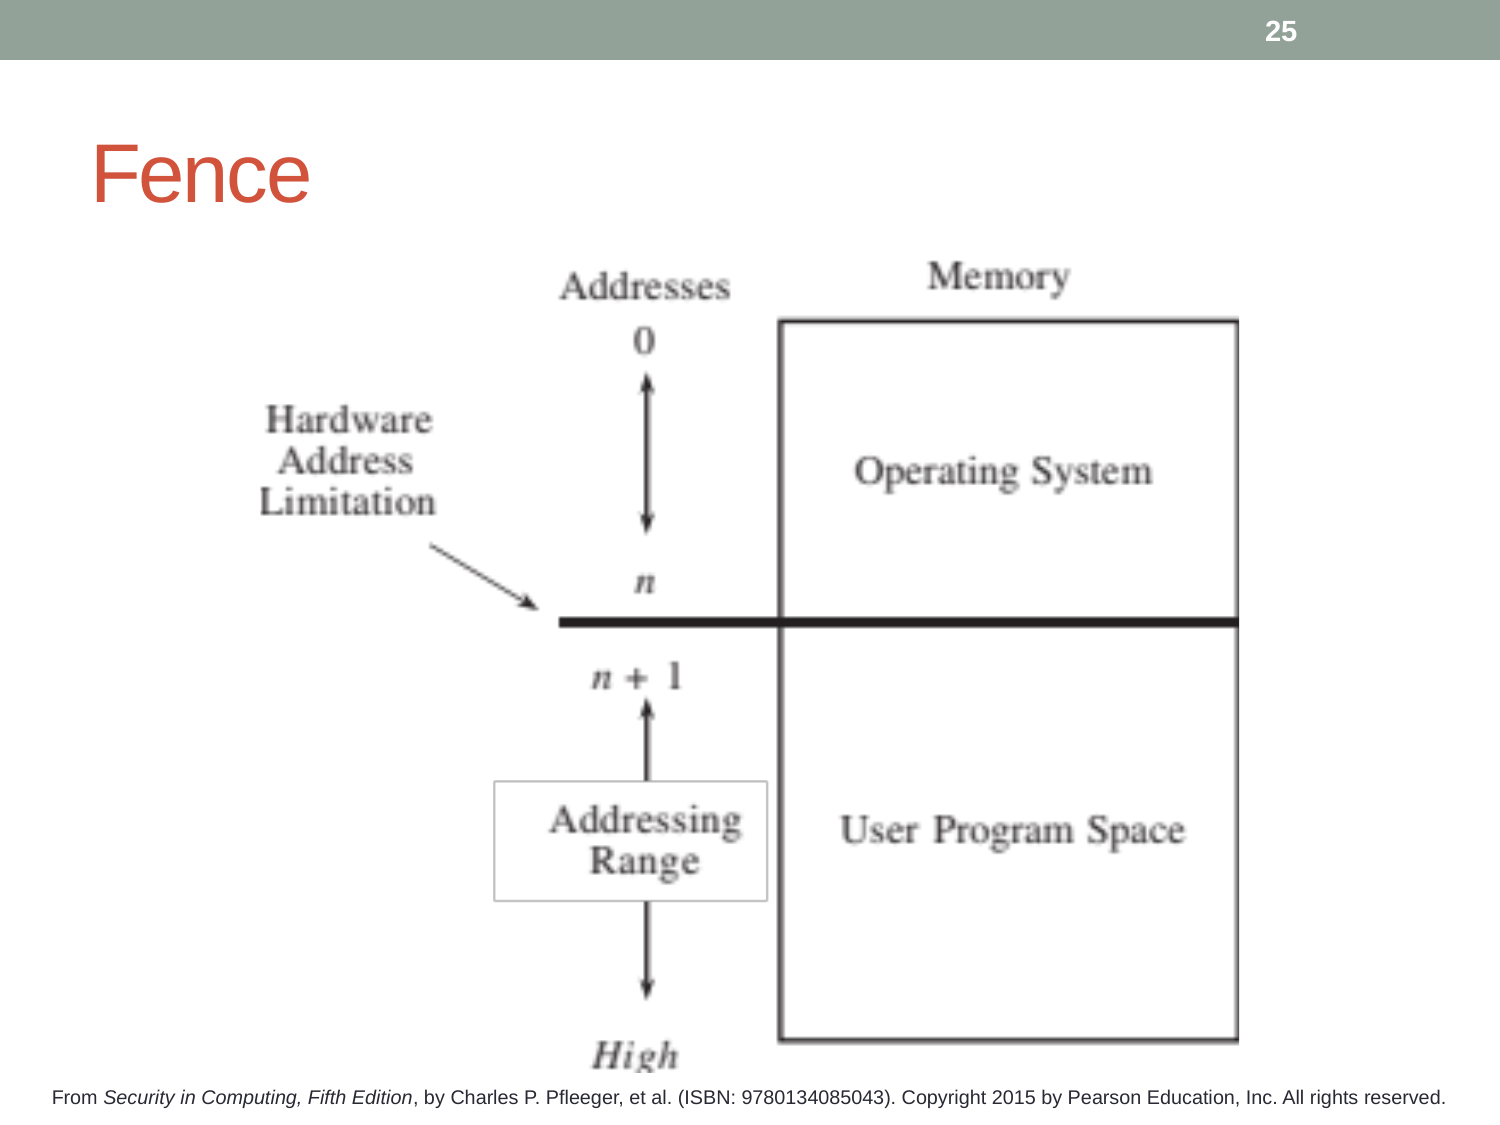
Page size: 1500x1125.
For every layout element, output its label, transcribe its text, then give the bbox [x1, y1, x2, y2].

footer From Security in Computing, Fifth Edition, by Charles P. Pfleeger, et al. (ISBN: 9780134085043). Copyright 2015 by Pearson Education, Inc. All rights reserved. [0, 1069, 1500, 1124]
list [259, 247, 1240, 1099]
title Fence [75, 87, 1425, 250]
slide_number 25 [1250, 3, 1425, 57]
